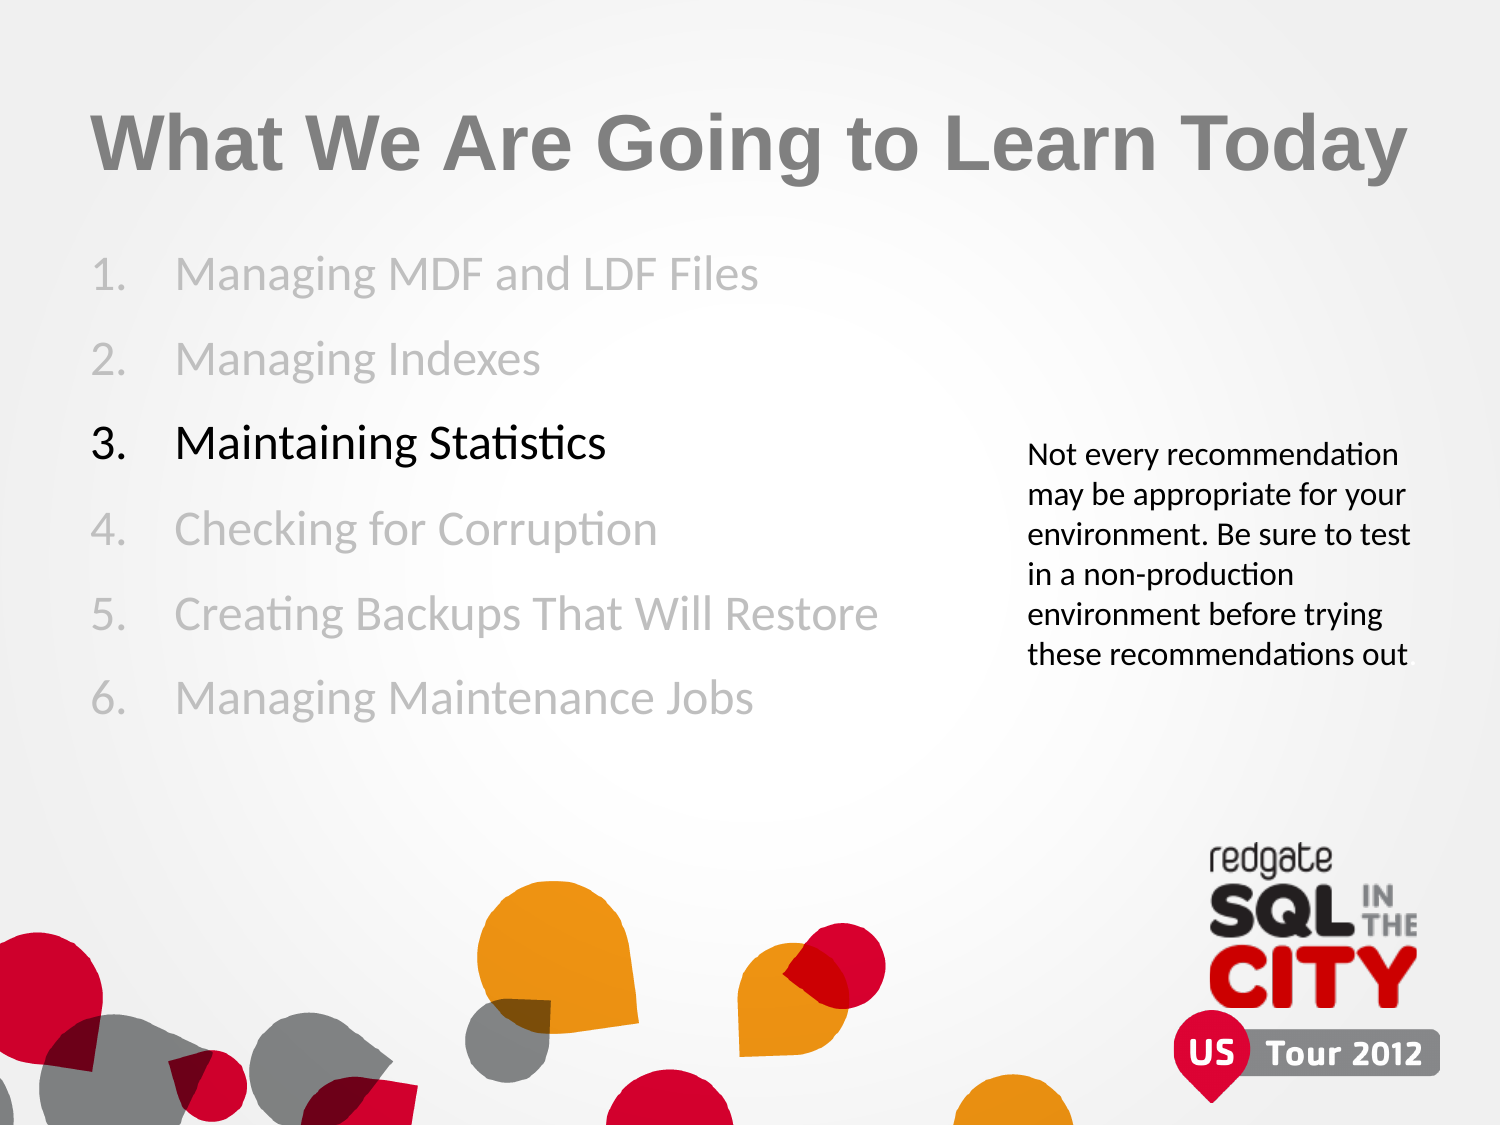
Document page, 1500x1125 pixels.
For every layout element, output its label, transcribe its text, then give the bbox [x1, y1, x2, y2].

title What We Are Going to Learn Today [75, 45, 1425, 232]
picture [0, 0, 1500, 1125]
text_box Not every recommendation may be appropriate for your environment. Be sure to test in a non-production environment before trying these recommendations out. [1012, 424, 1438, 680]
list Managing MDF and LDF Files Managing Indexes Maintaining Statistics Checking for Corruption Creating Backups That Will Restore Managing Maintenance Jobs [75, 232, 1425, 886]
